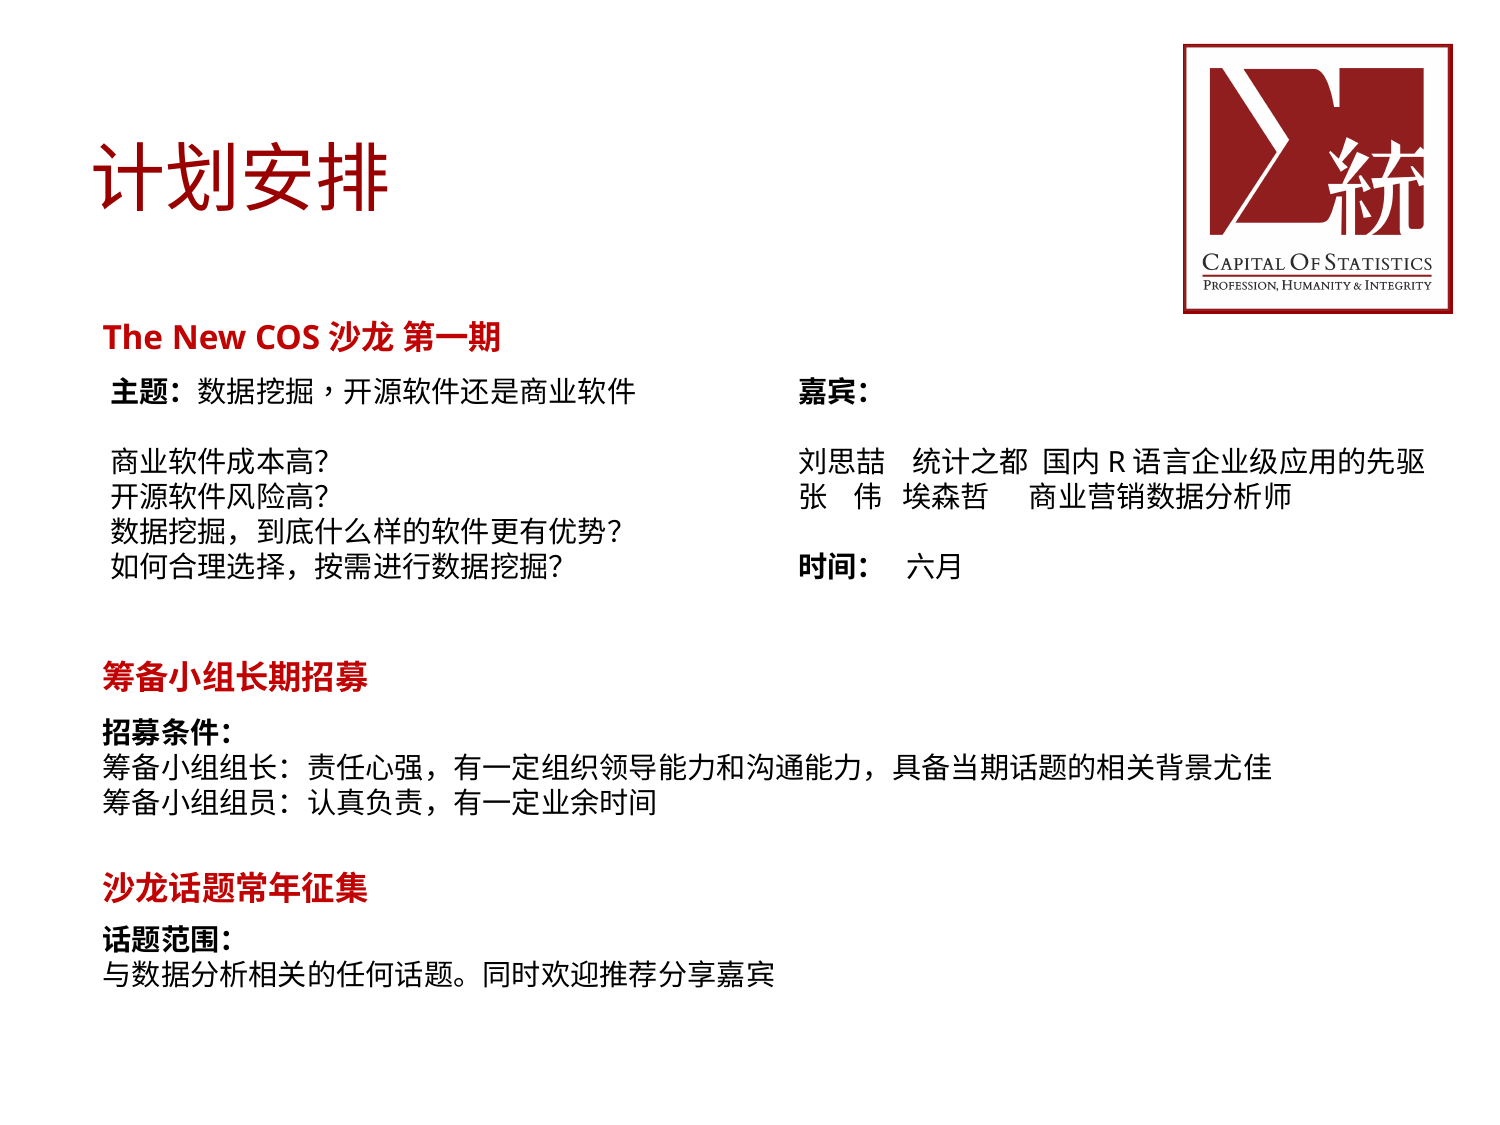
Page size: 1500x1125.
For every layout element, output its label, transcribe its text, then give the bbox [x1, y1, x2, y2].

text_box 话题范围： 与数据分析相关的任何话题。同时欢迎推荐分享嘉宾 [87, 913, 1380, 999]
picture [1184, 45, 1450, 311]
text_box 筹备小组长期招募 [87, 648, 714, 704]
text_box 嘉宾： 刘思喆 统计之都 国内R语言企业级应用的先驱 张 伟 埃森哲 商业营销数据分析师 时间： 六月 [783, 366, 1500, 591]
text_box 沙龙话题常年征集 [87, 860, 714, 913]
text_box 招募条件： 筹备小组组长：责任心强，有一定组织领导能力和沟通能力，具备当期话题的相关背景尤佳 筹备小组组员：认真负责，有一定业余时间 [87, 706, 1419, 827]
text_box 主题：数据挖掘，开源软件还是商业软件 商业软件成本高？ 开源软件风险高？ 数据挖掘，到底什么样的软件更有优势？ 如何合理选择，按需进行数据挖掘？ [95, 366, 734, 591]
title 计划安排 [75, 40, 1143, 229]
text_box The New COS沙龙 第一期 [87, 308, 714, 364]
